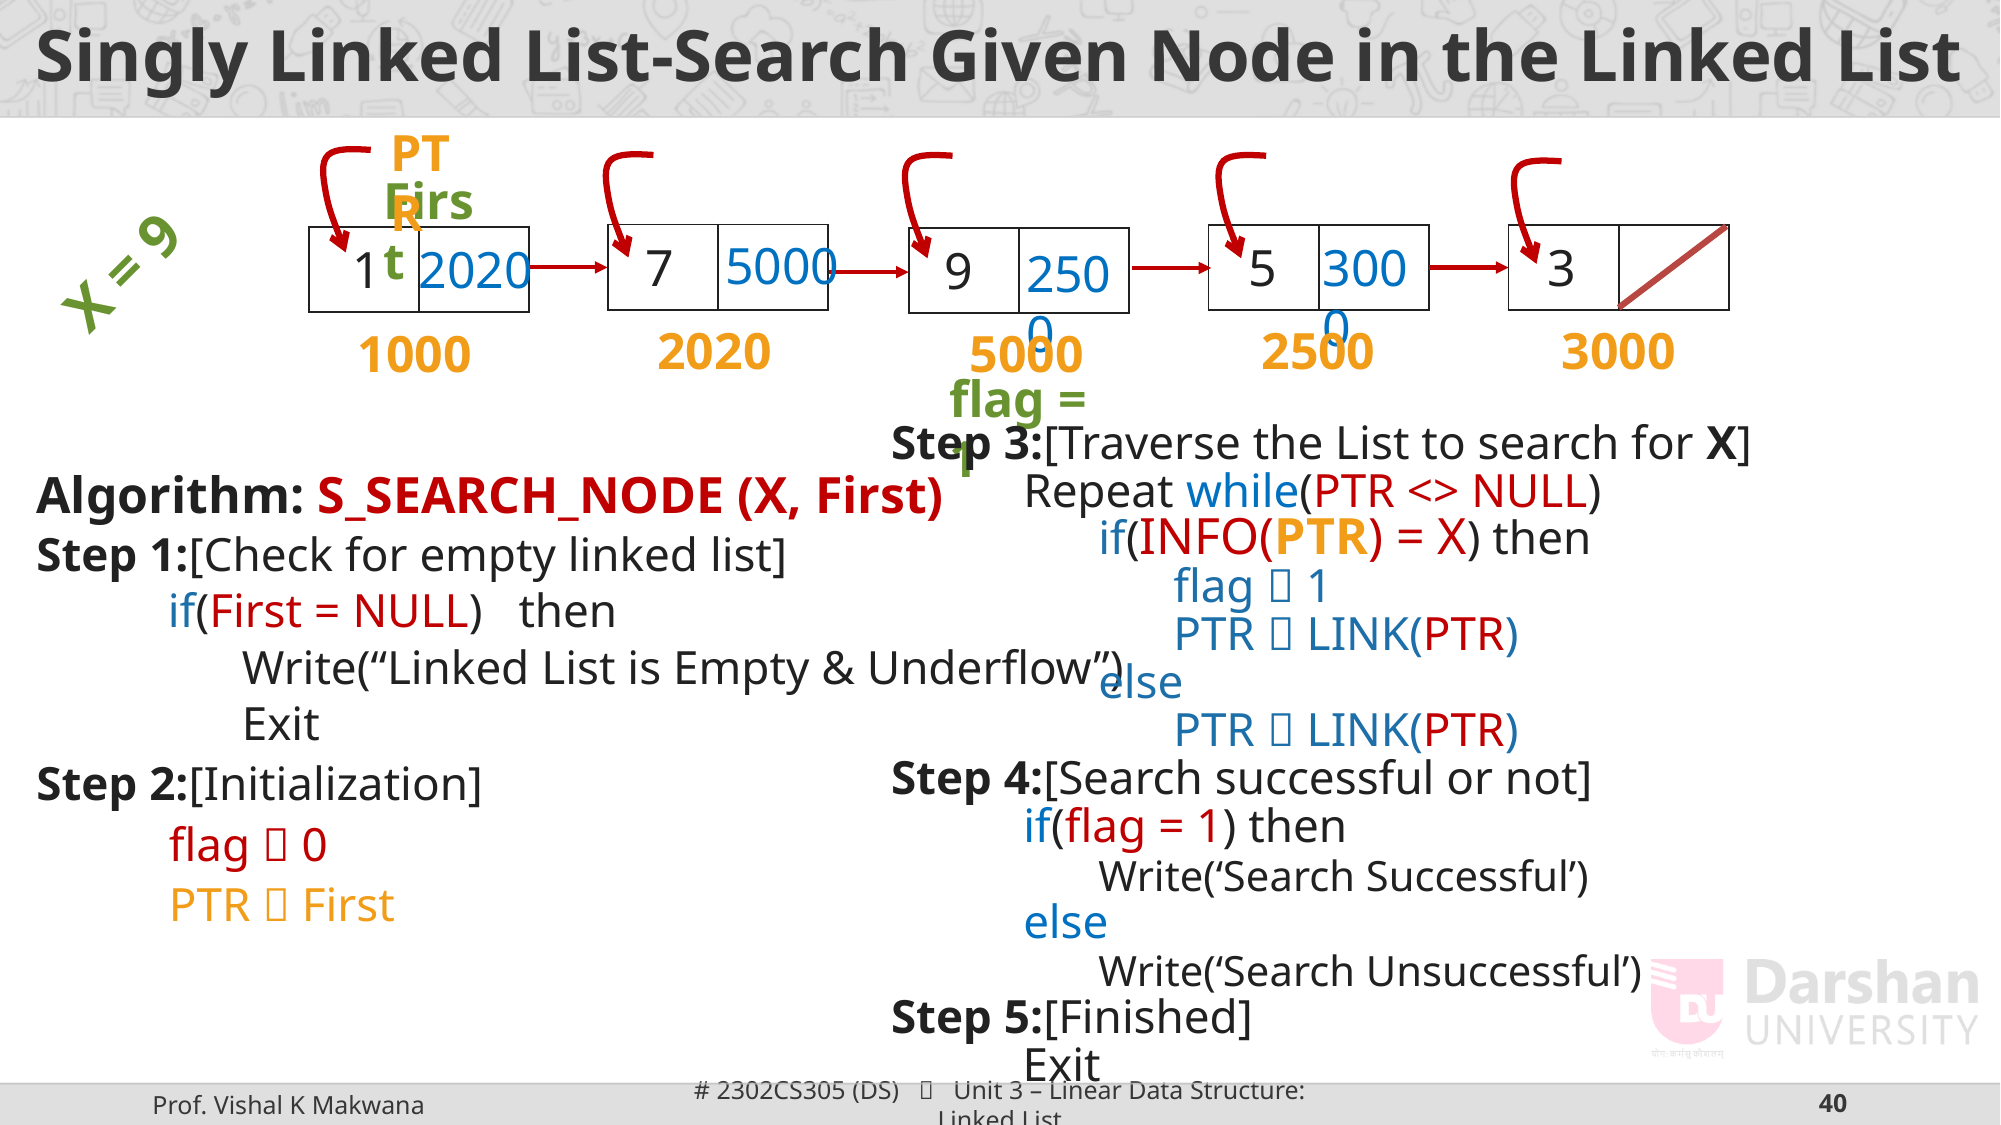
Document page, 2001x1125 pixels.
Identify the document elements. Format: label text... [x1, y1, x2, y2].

text_box 2500 [1105, 234, 1142, 370]
text_box First [368, 162, 500, 298]
text_box 9 [929, 232, 988, 307]
text_box [1512, 159, 1562, 264]
table_header [910, 229, 1018, 312]
text_box PTR [375, 114, 495, 249]
text_box 3000 [1307, 228, 1440, 364]
text_box 5000 [955, 314, 1105, 390]
table_header [310, 228, 418, 311]
text_box [1217, 153, 1267, 259]
table_header [609, 225, 717, 309]
text_box 1000 [342, 314, 490, 390]
table_header [1209, 226, 1318, 309]
text_box 3 [1532, 228, 1591, 304]
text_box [1618, 226, 1727, 308]
text_box 5000 [710, 227, 860, 302]
text_box 2020 [403, 230, 548, 306]
text_box [604, 153, 654, 258]
table_header [420, 306, 528, 311]
text_box 2500 [1246, 312, 1394, 388]
title Singly Linked List-Search Given Node in the Linked List [0, 0, 2000, 117]
list Algorithm: S_SEARCH_NODE (X, First) Step 1:[Check for empty linked list] if(First = NULL) then Write(“Linked List is Empty & Underflow”) Exit Step 2:[Initialization] flag  0 PTR  First [21, 141, 1979, 1059]
text_box X = 9 [32, 158, 234, 359]
table_header [1509, 226, 1618, 309]
text_box [903, 153, 953, 259]
text_box 5 [1233, 228, 1292, 304]
text_box Step 3:[Traverse the List to search for X] Repeat while(PTR <> NULL) if(INFO(PTR) = X) then flag  1 PTR  LINK(PTR) else PTR  LINK(PTR) Step 4:[Search successful or not] if(flag = 1) then Write(‘Search Successful’) else Write(‘Search Unsuccessful’) Step 5:[Finished] Exit [876, 413, 1779, 1099]
text_box 1 [337, 231, 396, 307]
text_box [322, 148, 371, 253]
text_box 2020 [642, 312, 790, 388]
text_box 7 [630, 228, 689, 304]
text_box 3000 [1547, 312, 1694, 387]
table_header [1020, 229, 1128, 312]
table_header [719, 302, 827, 309]
